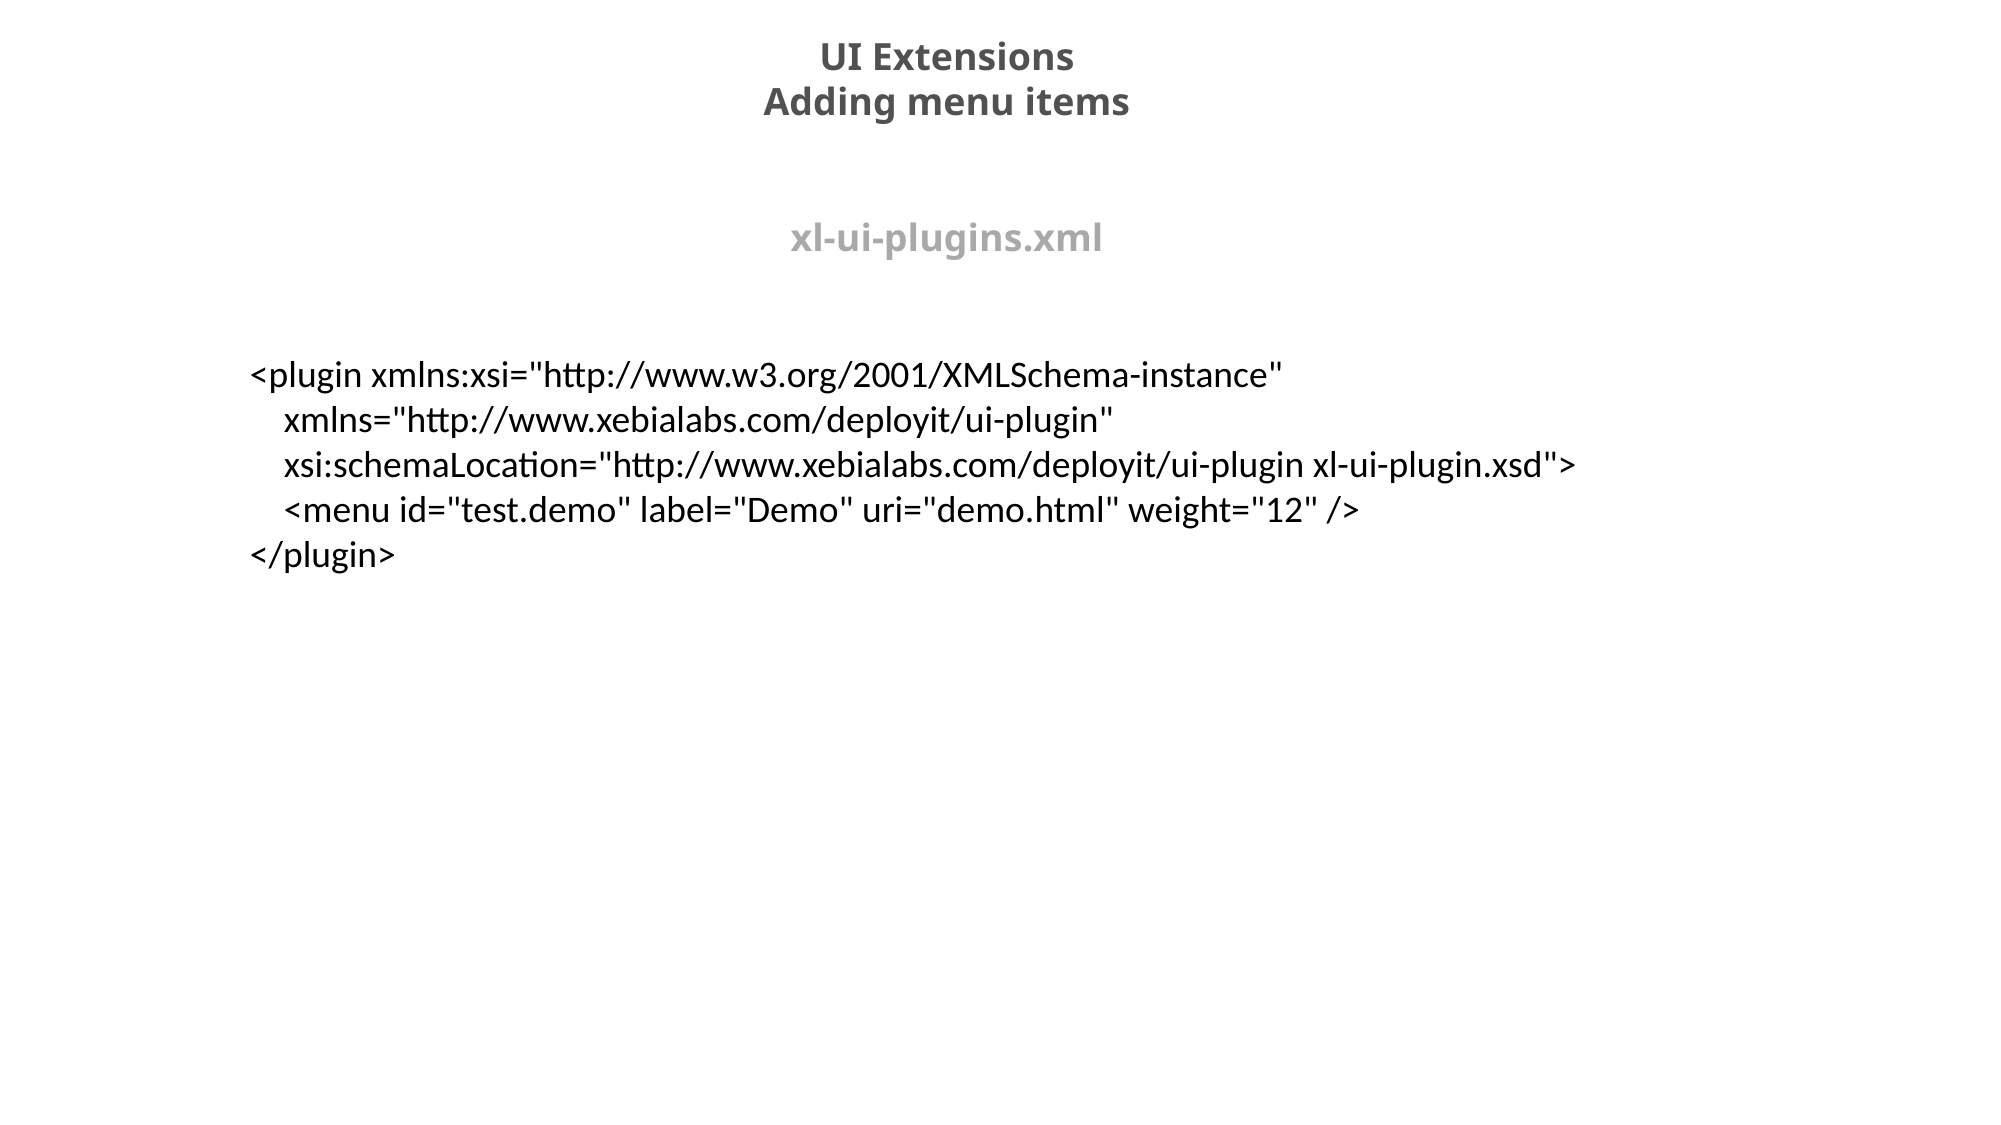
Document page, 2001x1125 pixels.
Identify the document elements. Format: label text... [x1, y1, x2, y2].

text_box xl-ui-plugins.xml [775, 206, 1119, 267]
text_box UI Extensions Adding menu items [447, 25, 1448, 131]
text_box <plugin xmlns:xsi="http://www.w3.org/2001/XMLSchema-instance" xmlns="http://www.xebialabs.com/deployit/ui-plugin" xsi:schemaLocation="http://www.xebialabs.com/deployit/ui-plugin xl-ui-plugin.xsd"> <menu id="test.demo" label="Demo" uri="demo.html" weight="12" /> </plugin> [235, 342, 1660, 583]
